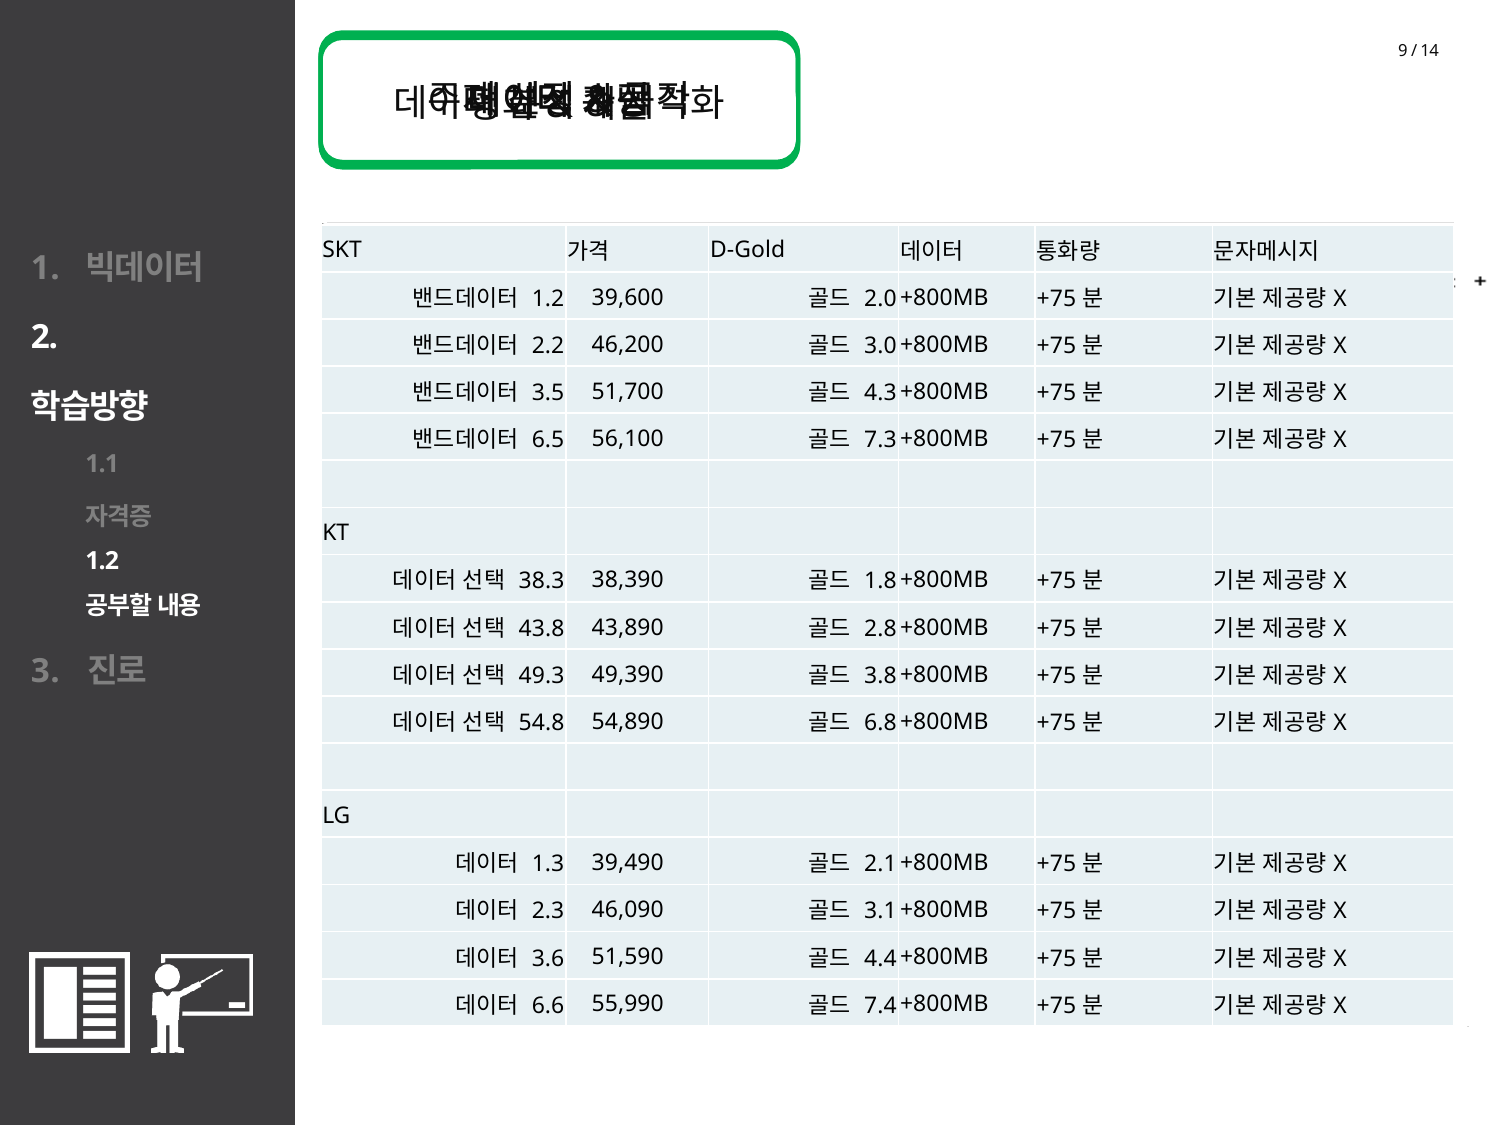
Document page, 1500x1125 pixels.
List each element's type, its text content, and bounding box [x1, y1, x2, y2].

text_box 9 / 14 [1193, 32, 1454, 70]
text_box 평과&개발 [318, 35, 801, 170]
picture [151, 952, 253, 1055]
picture [320, 221, 1500, 1027]
text_box [0, 0, 295, 1125]
text_box 빅데이터 2. 학습방향 1.1 자격증 1.2 공부할 내용 진로 [15, 208, 294, 982]
picture [29, 952, 130, 1054]
